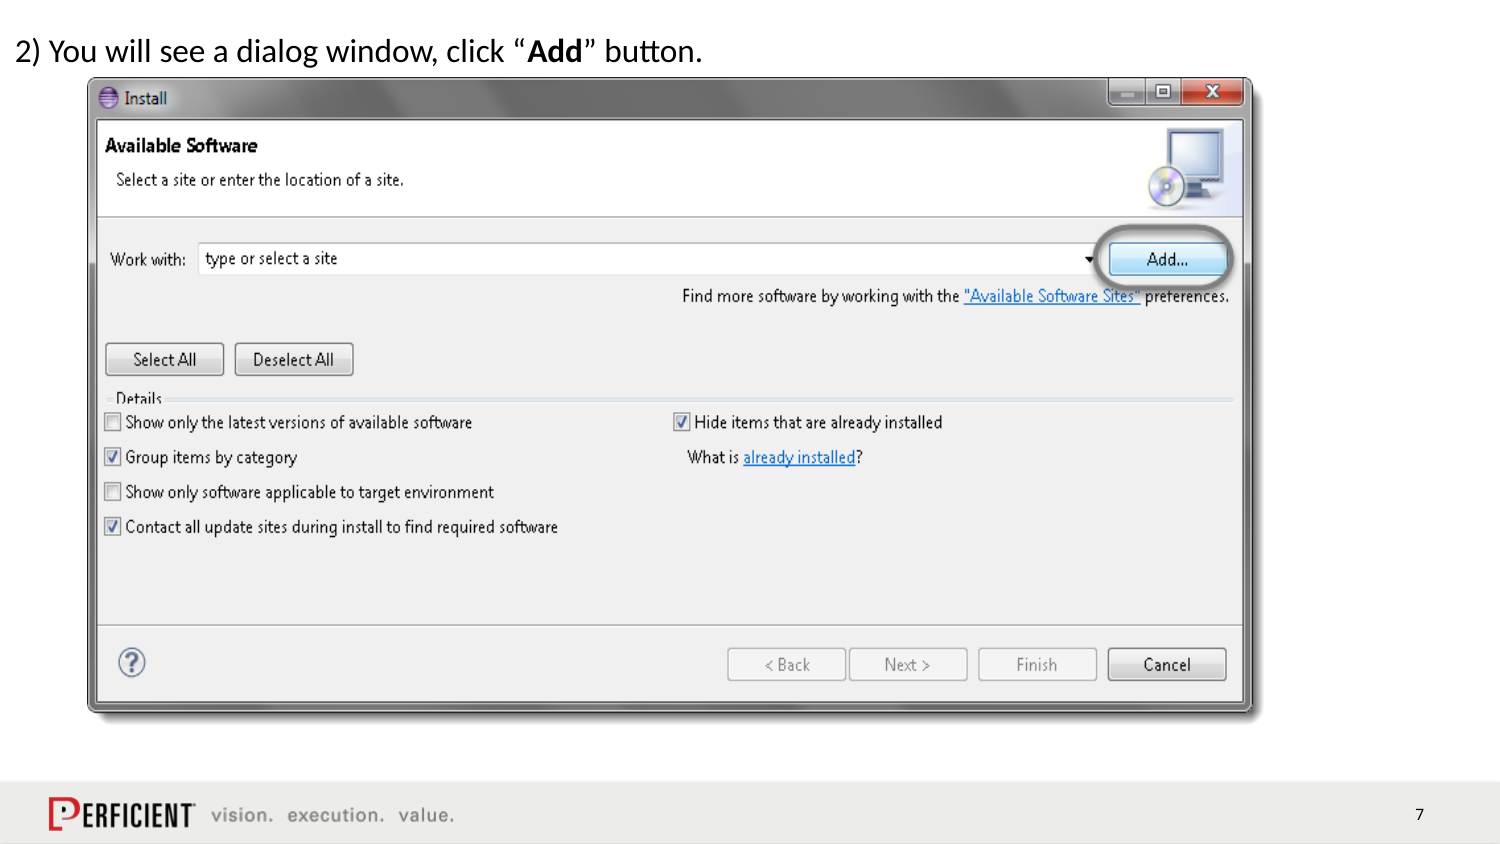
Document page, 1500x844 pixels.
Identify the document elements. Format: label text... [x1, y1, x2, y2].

title 2) You will see a dialog window, click “Add” button. [0, 1, 1500, 767]
picture [43, 789, 459, 841]
picture [86, 77, 1273, 735]
